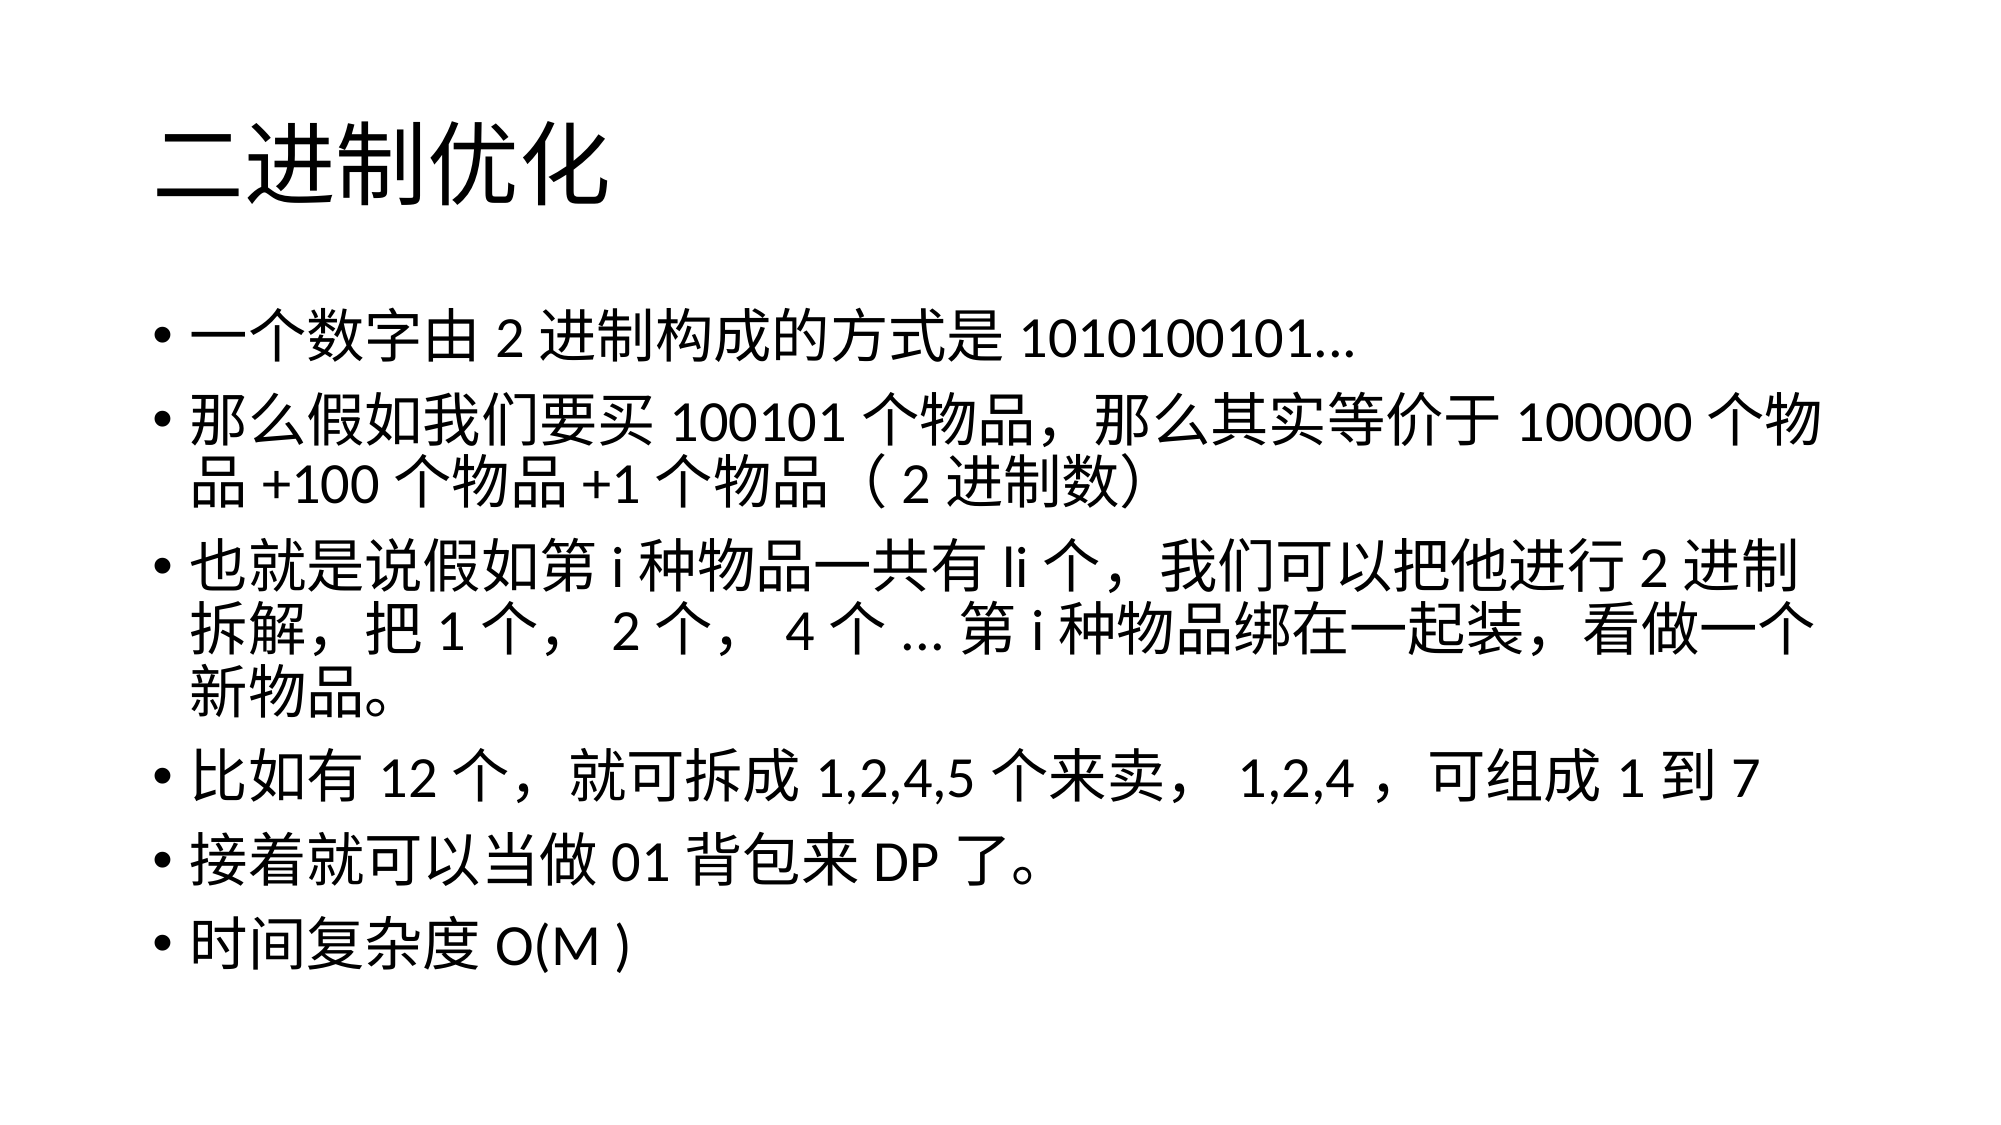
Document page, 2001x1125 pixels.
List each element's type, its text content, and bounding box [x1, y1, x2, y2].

title 二进制优化 [137, 59, 1863, 278]
